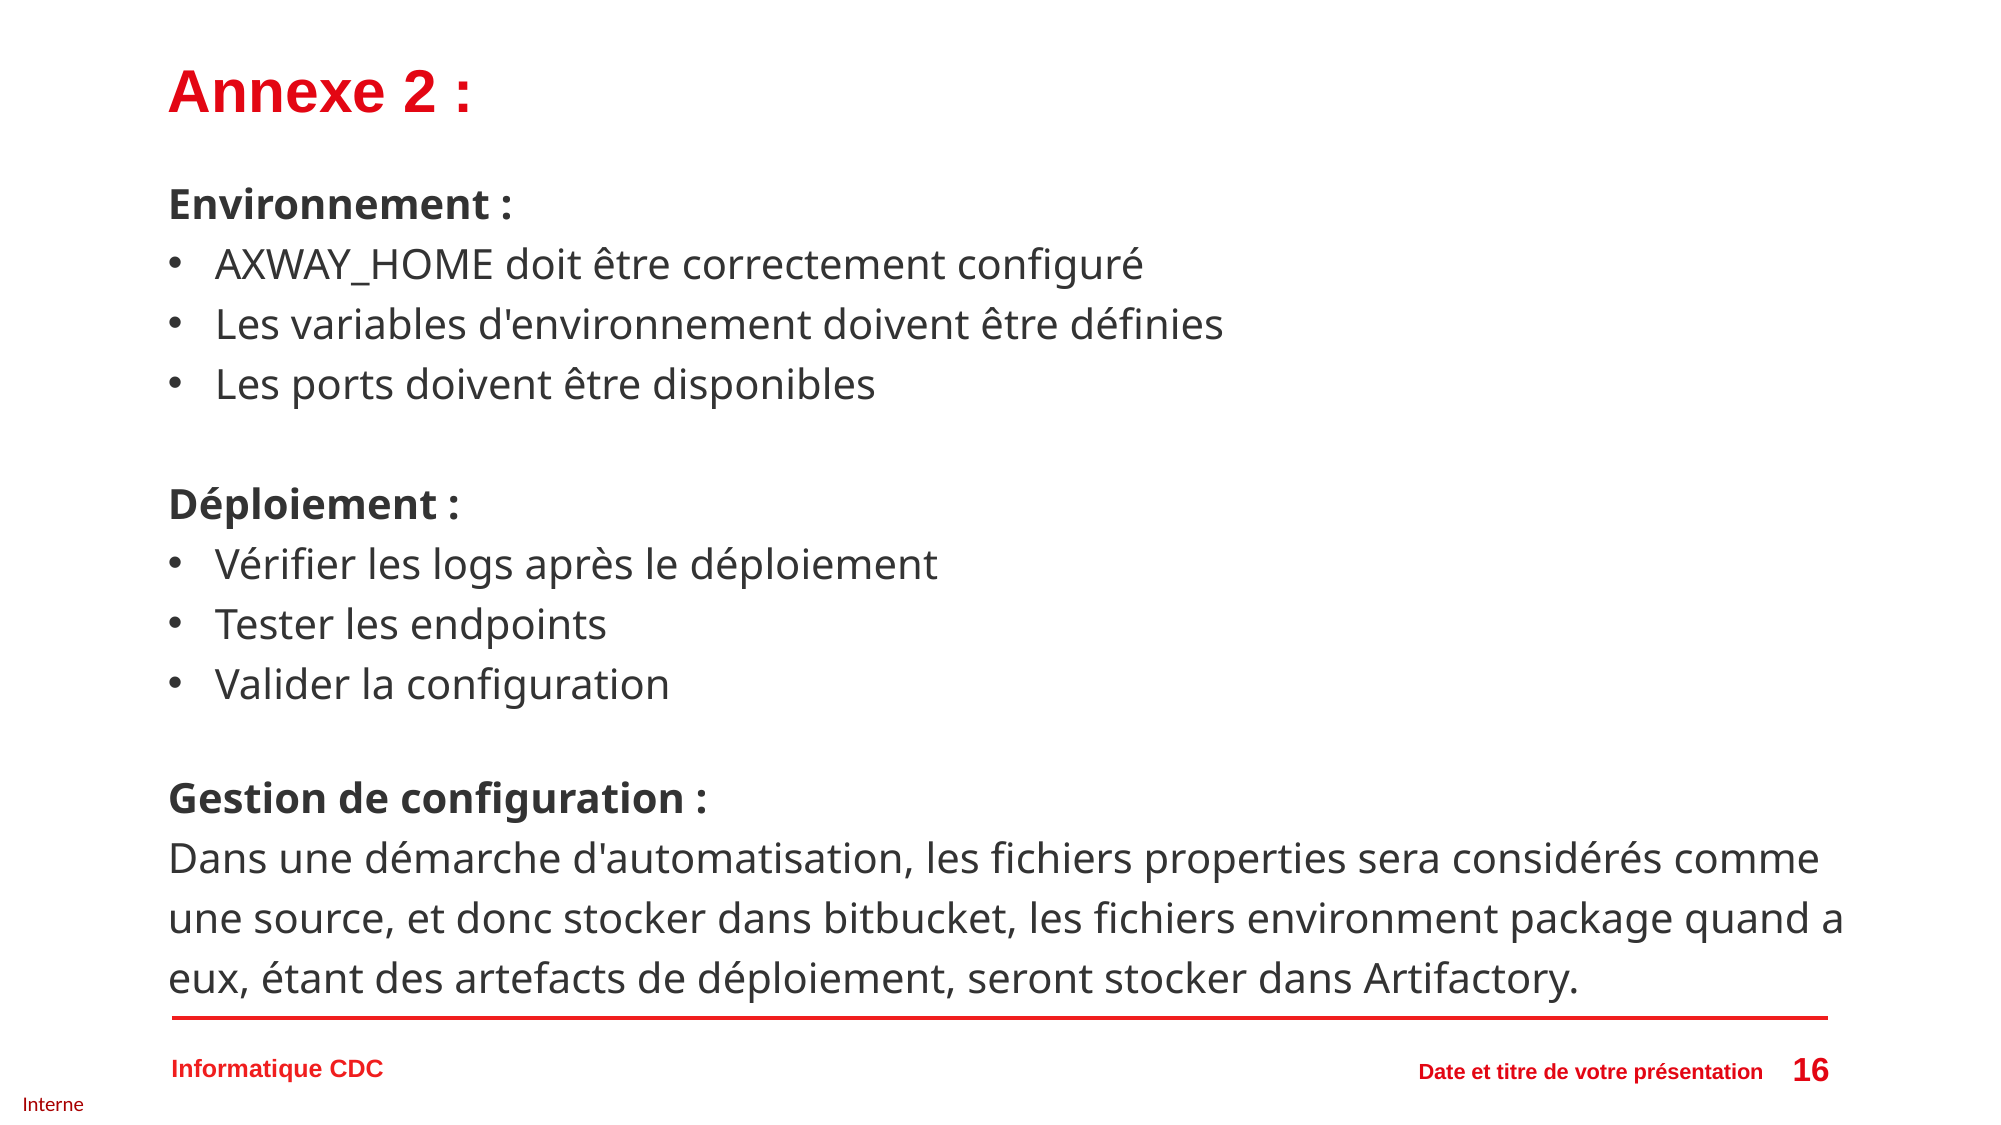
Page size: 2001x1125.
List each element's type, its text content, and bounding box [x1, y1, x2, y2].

list Environnement : AXWAY_HOME doit être correctement configuré Les variables d'environnement doivent être définies Les ports doivent être disponibles Déploiement : Vérifier les logs après le déploiement Tester les endpoints Valider la configuration Gestion de configuration : Dans une démarche d'automatisation, les fichiers properties sera considérés comme une source, et donc stocker dans bitbucket, les fichiers environment package quand a eux, étant des artefacts de déploiement, seront stocker dans Artifactory. [152, 160, 1920, 1010]
slide_number 16 [1755, 1045, 1845, 1092]
footer Date et titre de votre présentation [1188, 1050, 1755, 1092]
title Annexe 2 : [152, 52, 1866, 130]
